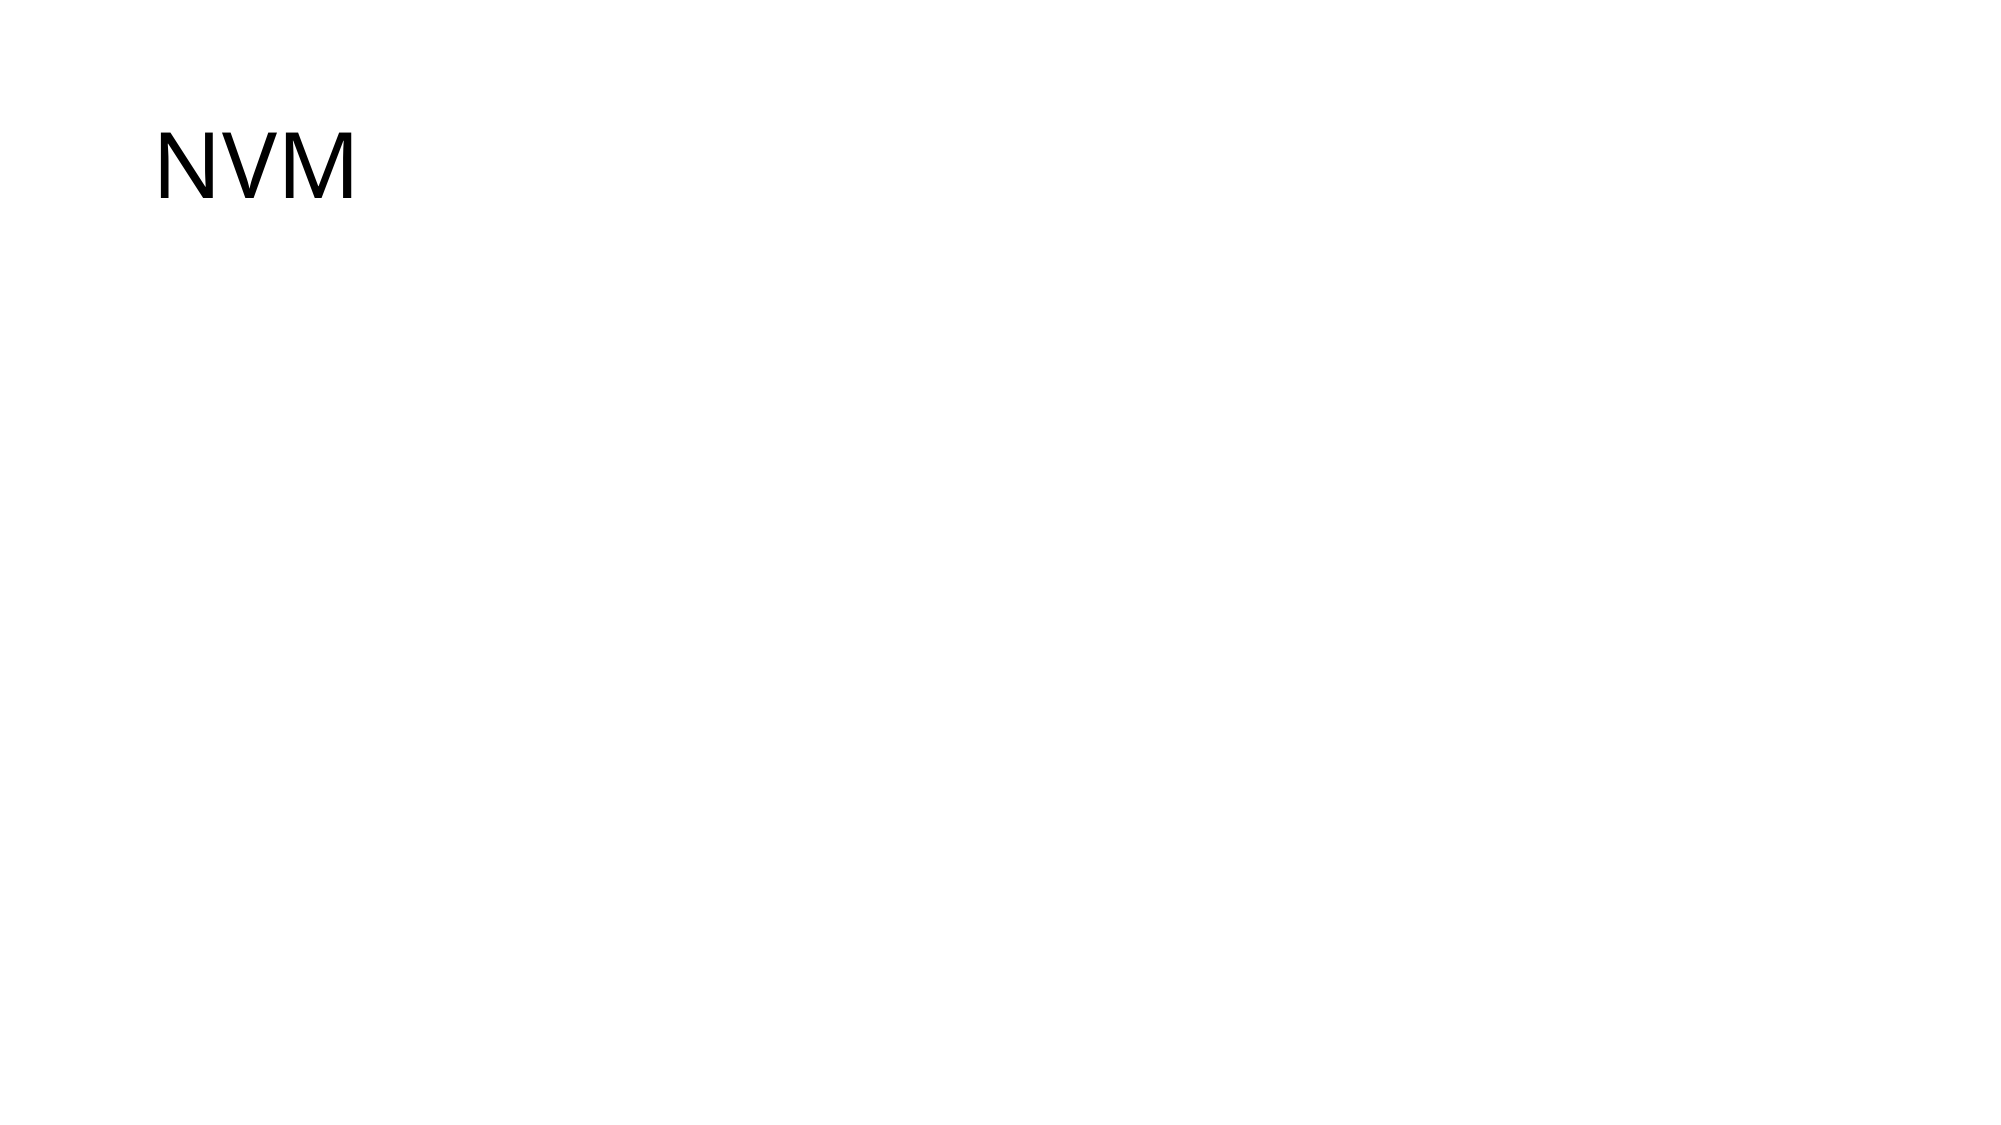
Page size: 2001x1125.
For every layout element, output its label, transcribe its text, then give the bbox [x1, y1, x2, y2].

title NVM [137, 59, 1863, 278]
